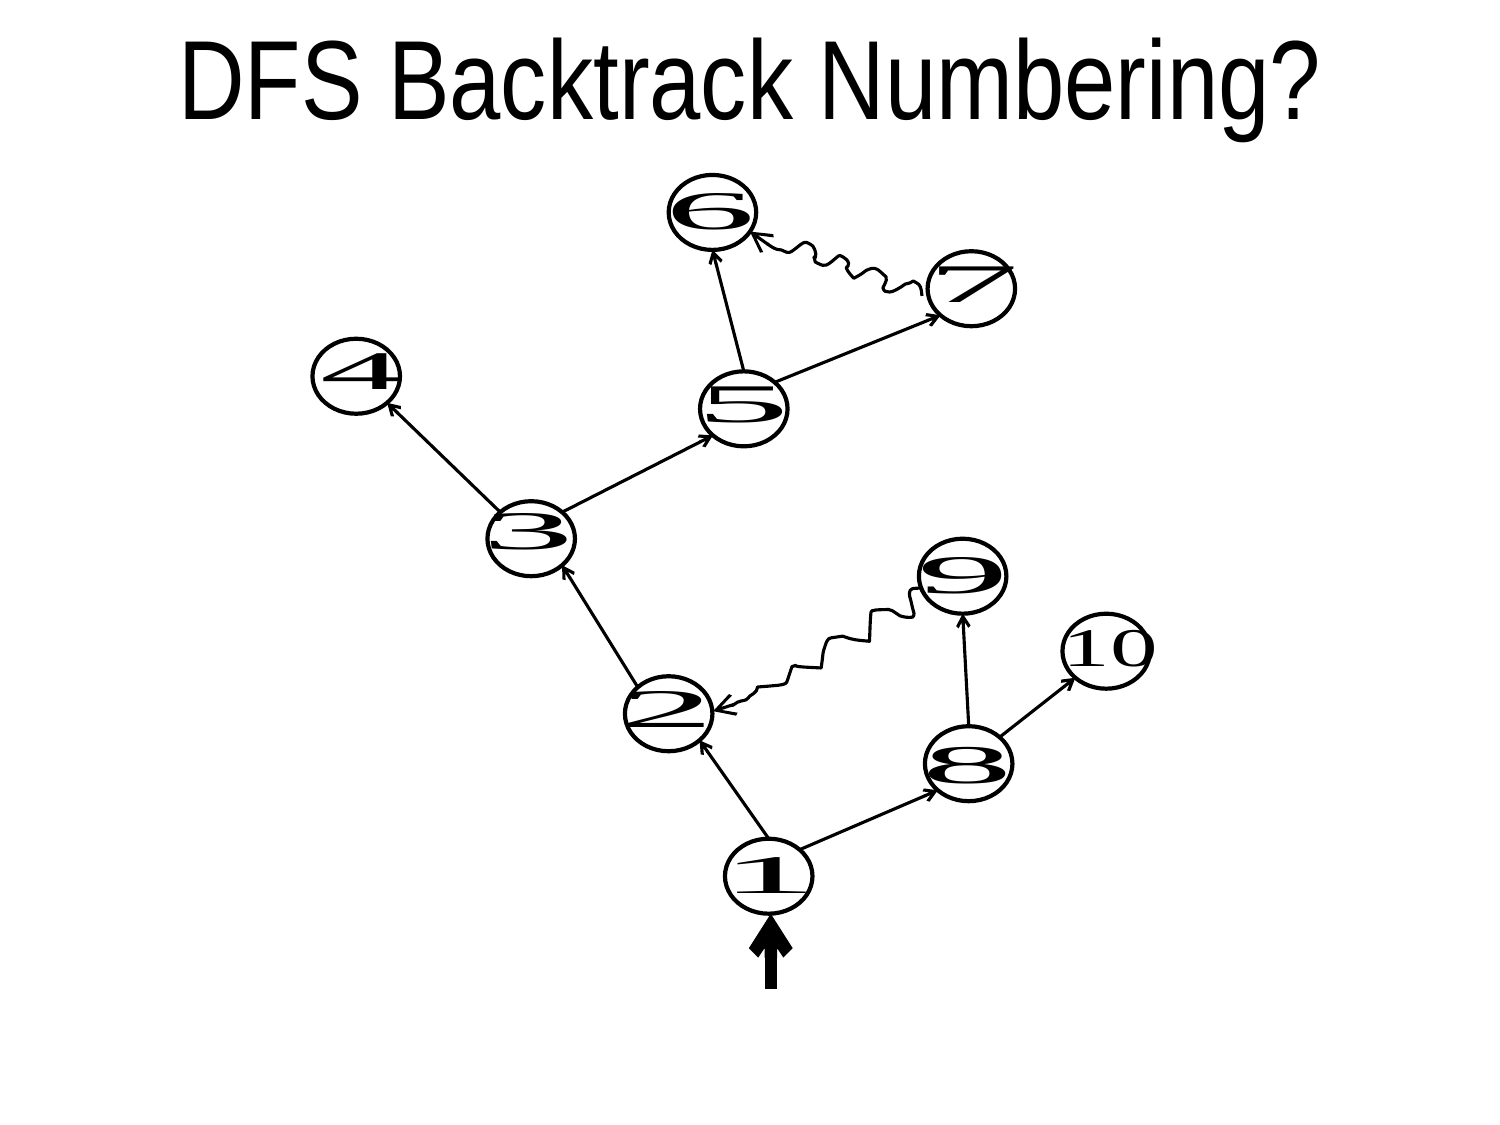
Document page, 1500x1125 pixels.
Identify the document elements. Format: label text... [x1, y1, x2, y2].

text_box [686, 172, 739, 180]
text_box DFS Backtrack Numbering? [99, 0, 1400, 150]
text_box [310, 181, 1161, 907]
